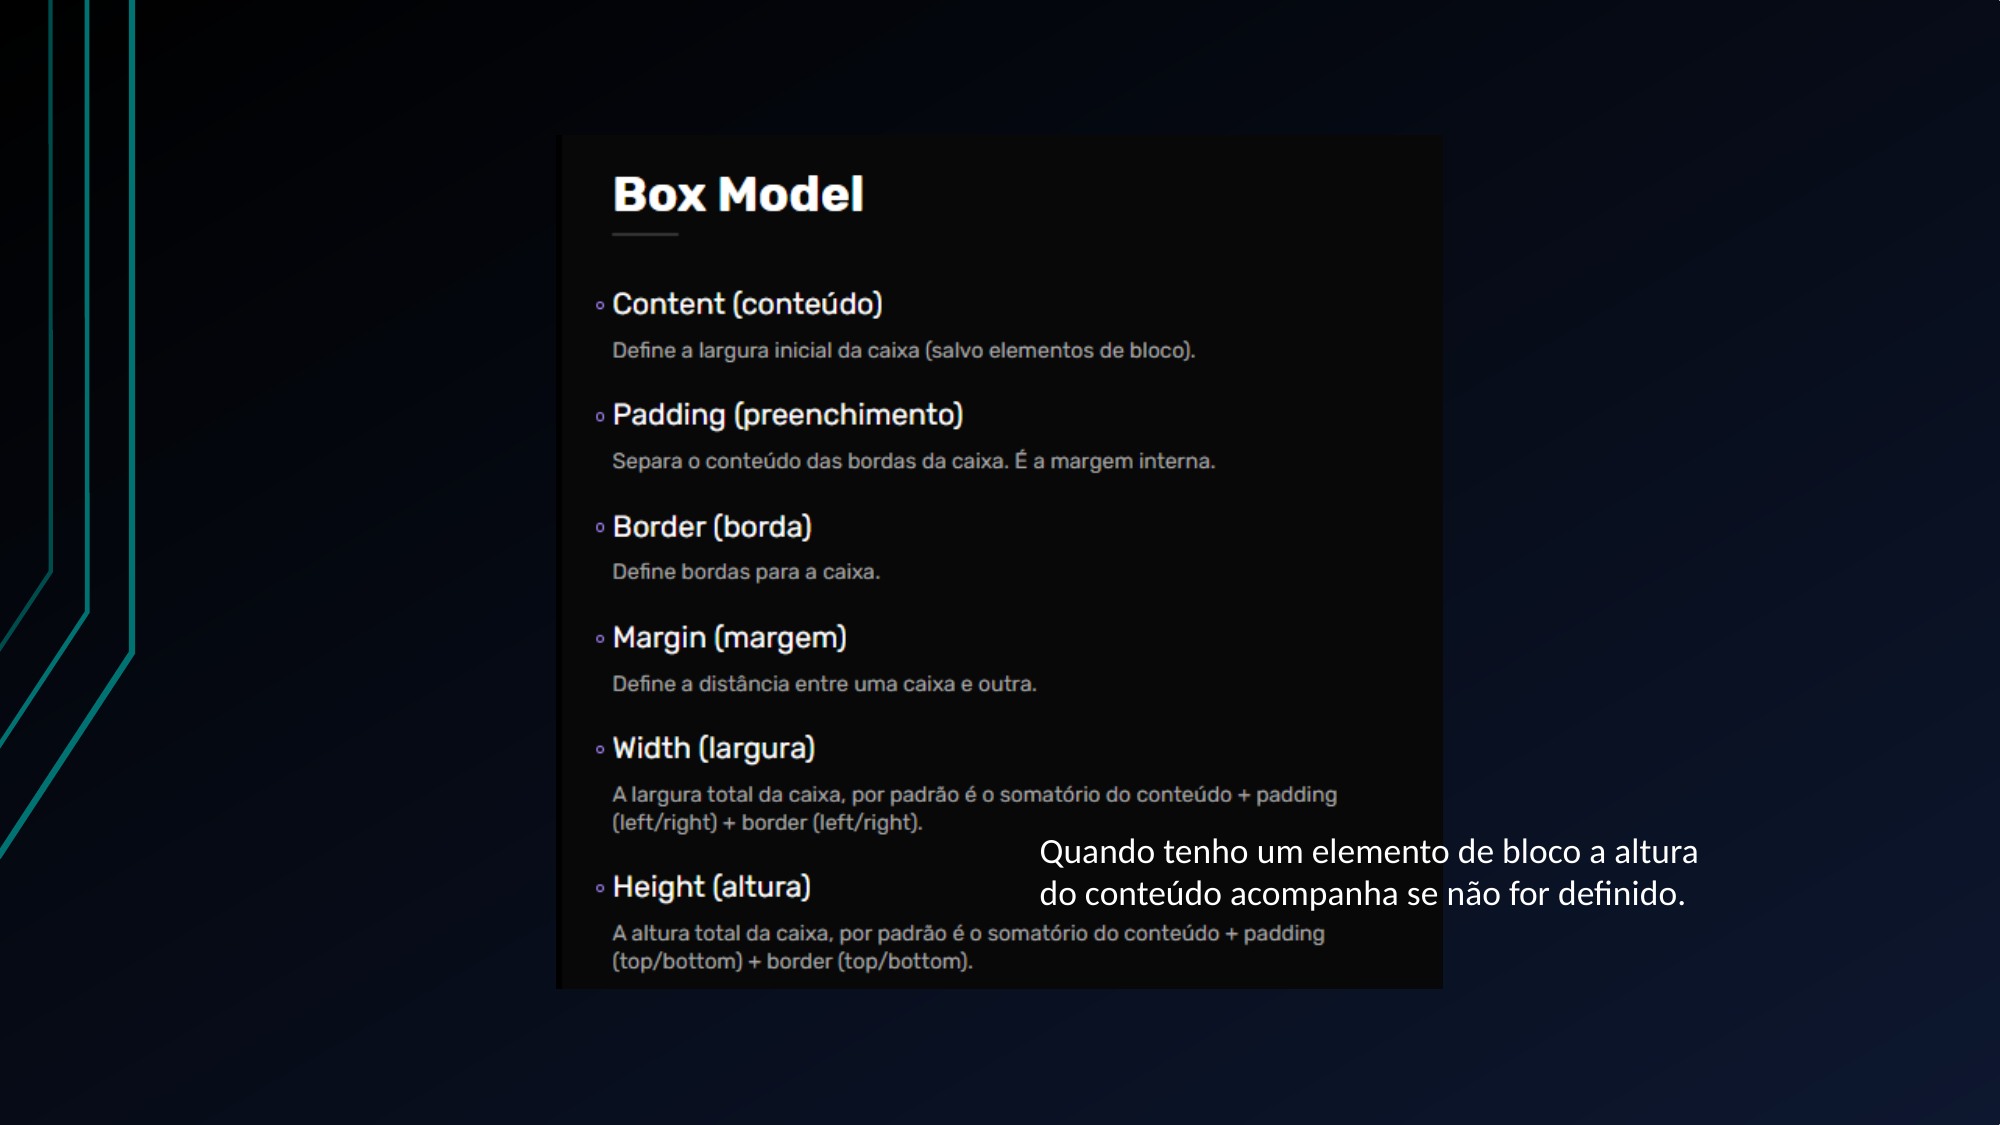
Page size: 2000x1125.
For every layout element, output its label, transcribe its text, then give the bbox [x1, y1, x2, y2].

text_box Quando tenho um elemento de bloco a altura do conteúdo acompanha se não for definido. [1447, 812, 1722, 928]
picture [556, 135, 1443, 990]
